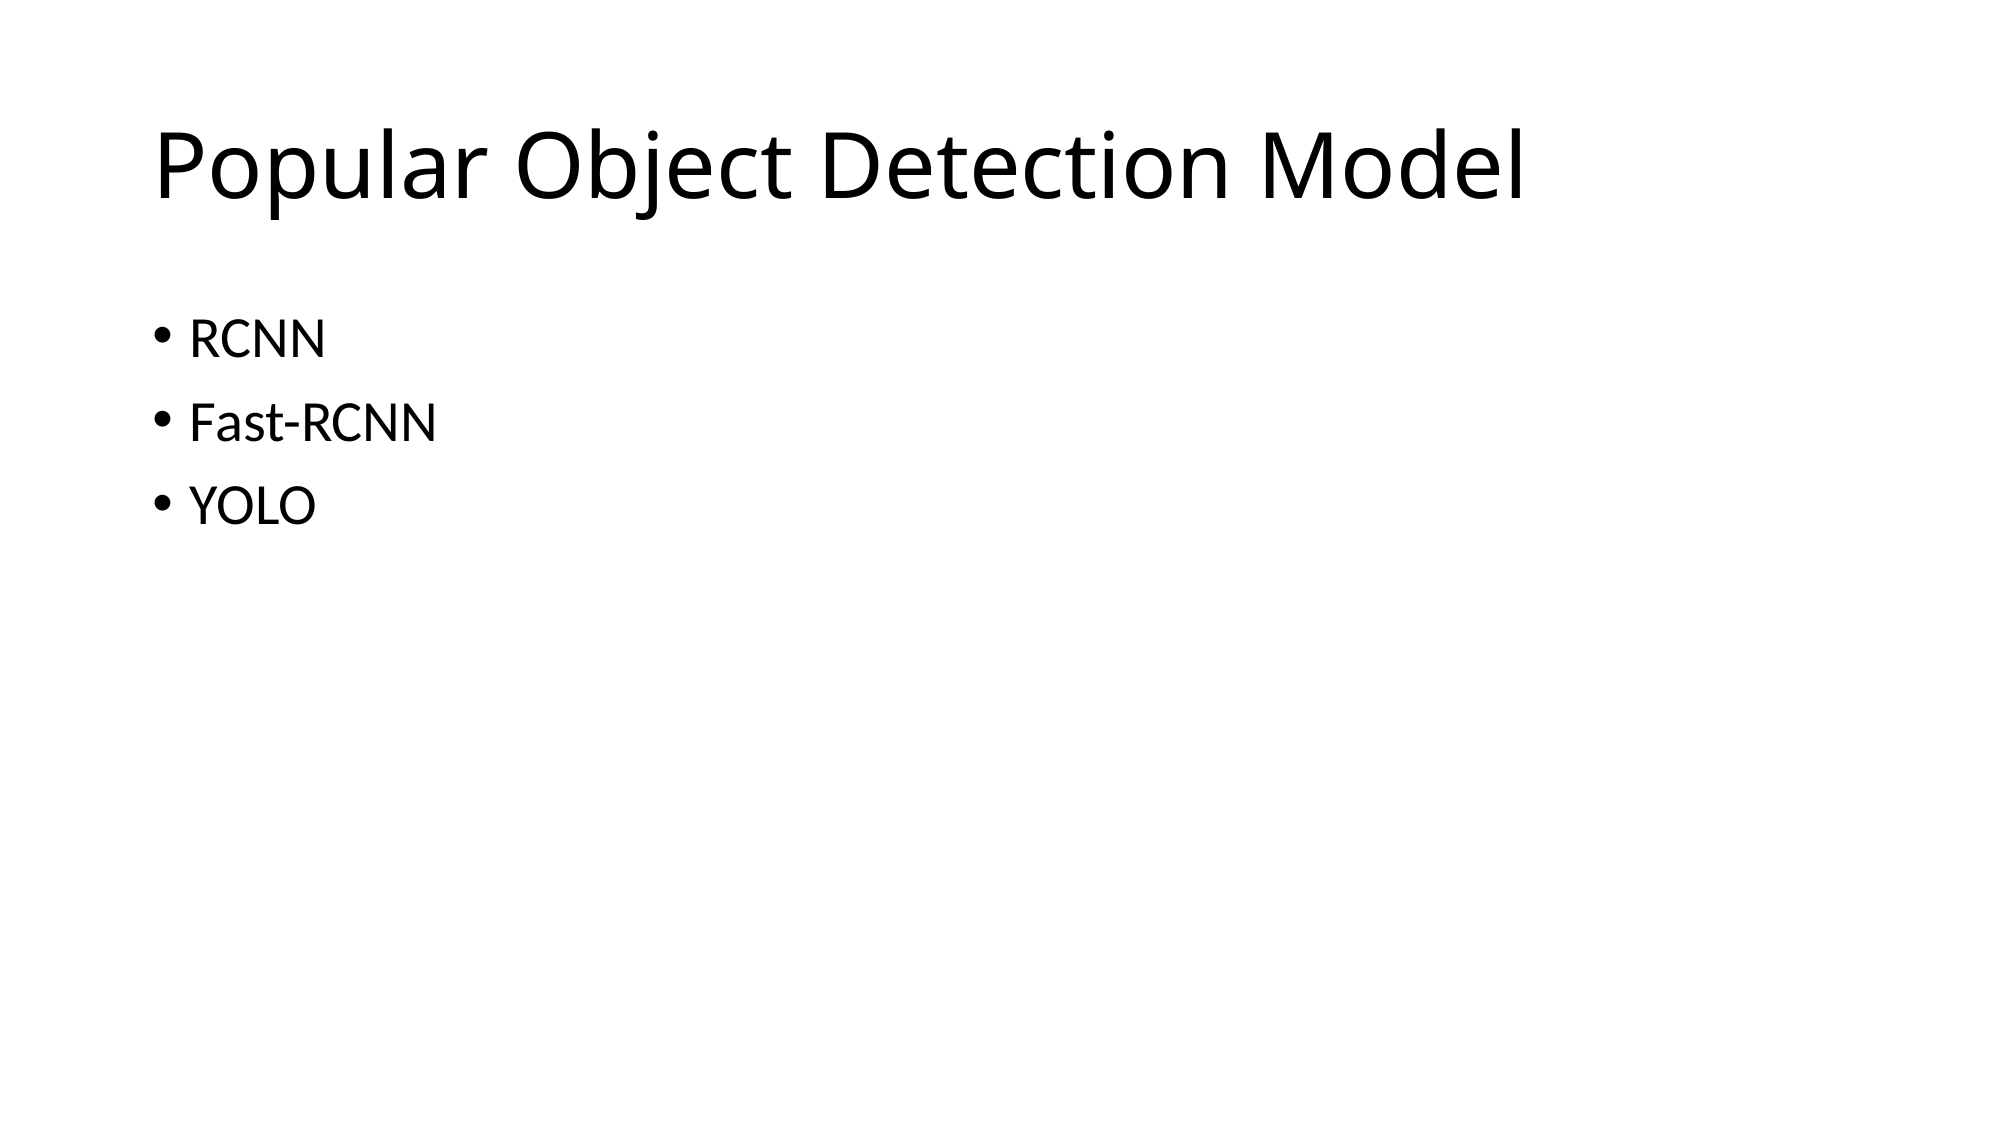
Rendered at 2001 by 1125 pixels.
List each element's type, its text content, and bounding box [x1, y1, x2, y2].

list RCNN Fast-RCNN YOLO [137, 299, 1863, 1014]
title Popular Object Detection Model [137, 59, 1863, 278]
